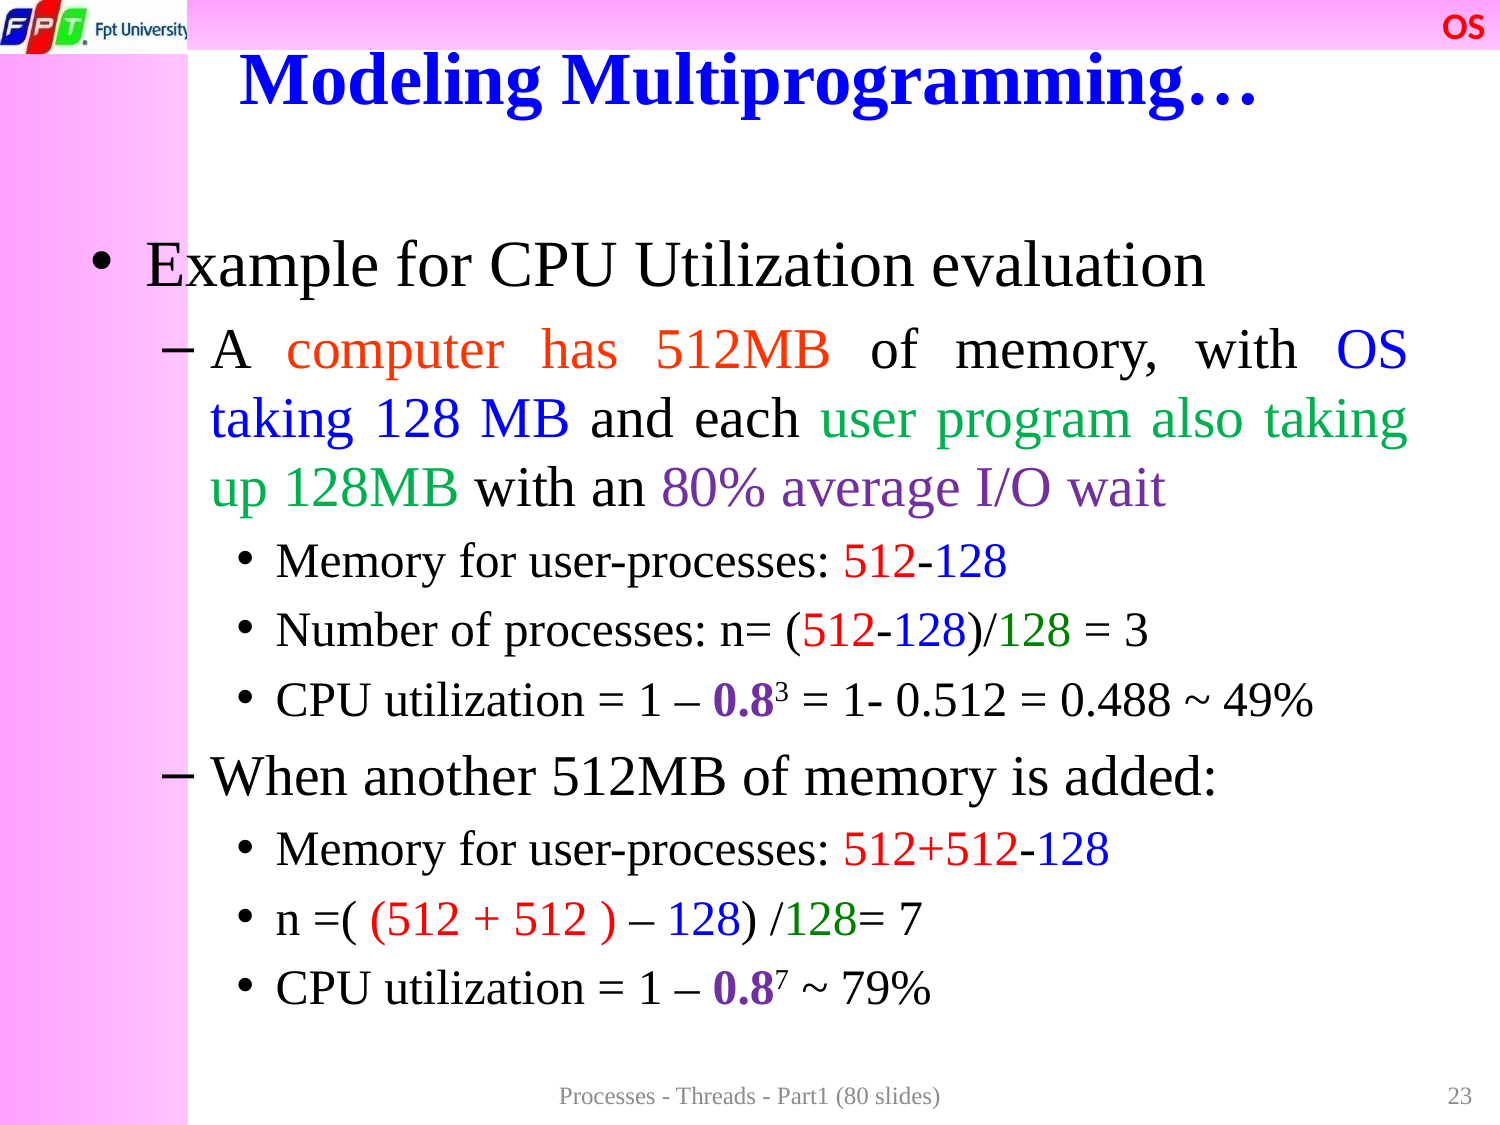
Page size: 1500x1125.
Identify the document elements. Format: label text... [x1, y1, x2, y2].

footer Processes - Threads - Part1 (80 slides) [512, 1074, 988, 1116]
title Modeling Multiprogramming… [0, 0, 1500, 150]
list Example for CPU Utilization evaluation A computer has 512MB of memory, with OS taking 128 MB and each user program also taking up 128MB with an 80% average I/O wait Memory for user-processes: 512-128 Number of processes: n= (512-128)/128 = 3 CPU utilization = 1 – 0.83 = 1- 0.512 = 0.488 ~ 49% When another 512MB of memory is added: Memory for user-processes: 512+512-128 n =( (512 + 512 ) – 128) /128= 7 CPU utilization = 1 – 0.87 ~ 79% [75, 212, 1425, 1025]
slide_number 23 [1137, 1074, 1488, 1116]
